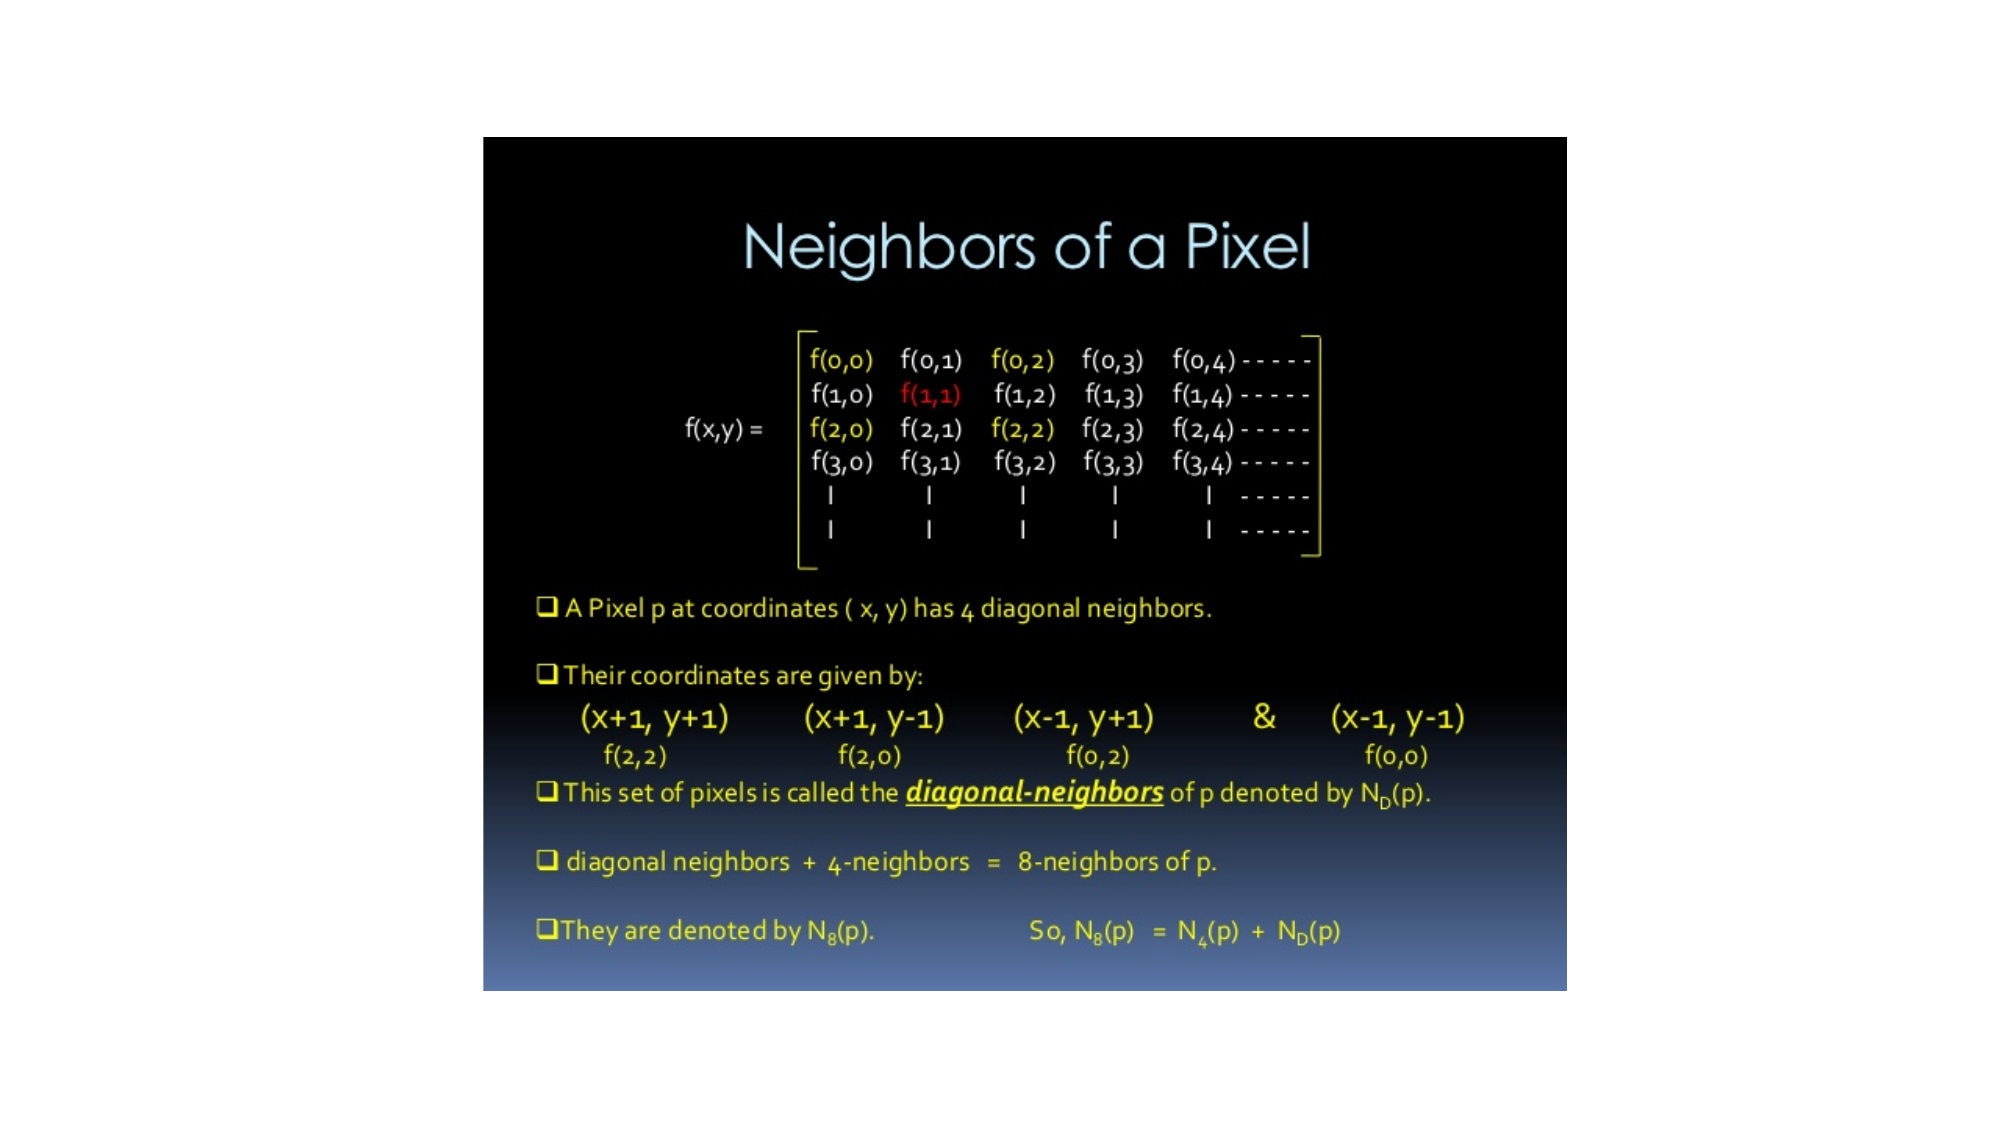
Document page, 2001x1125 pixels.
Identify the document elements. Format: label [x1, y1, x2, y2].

picture [483, 137, 1567, 991]
